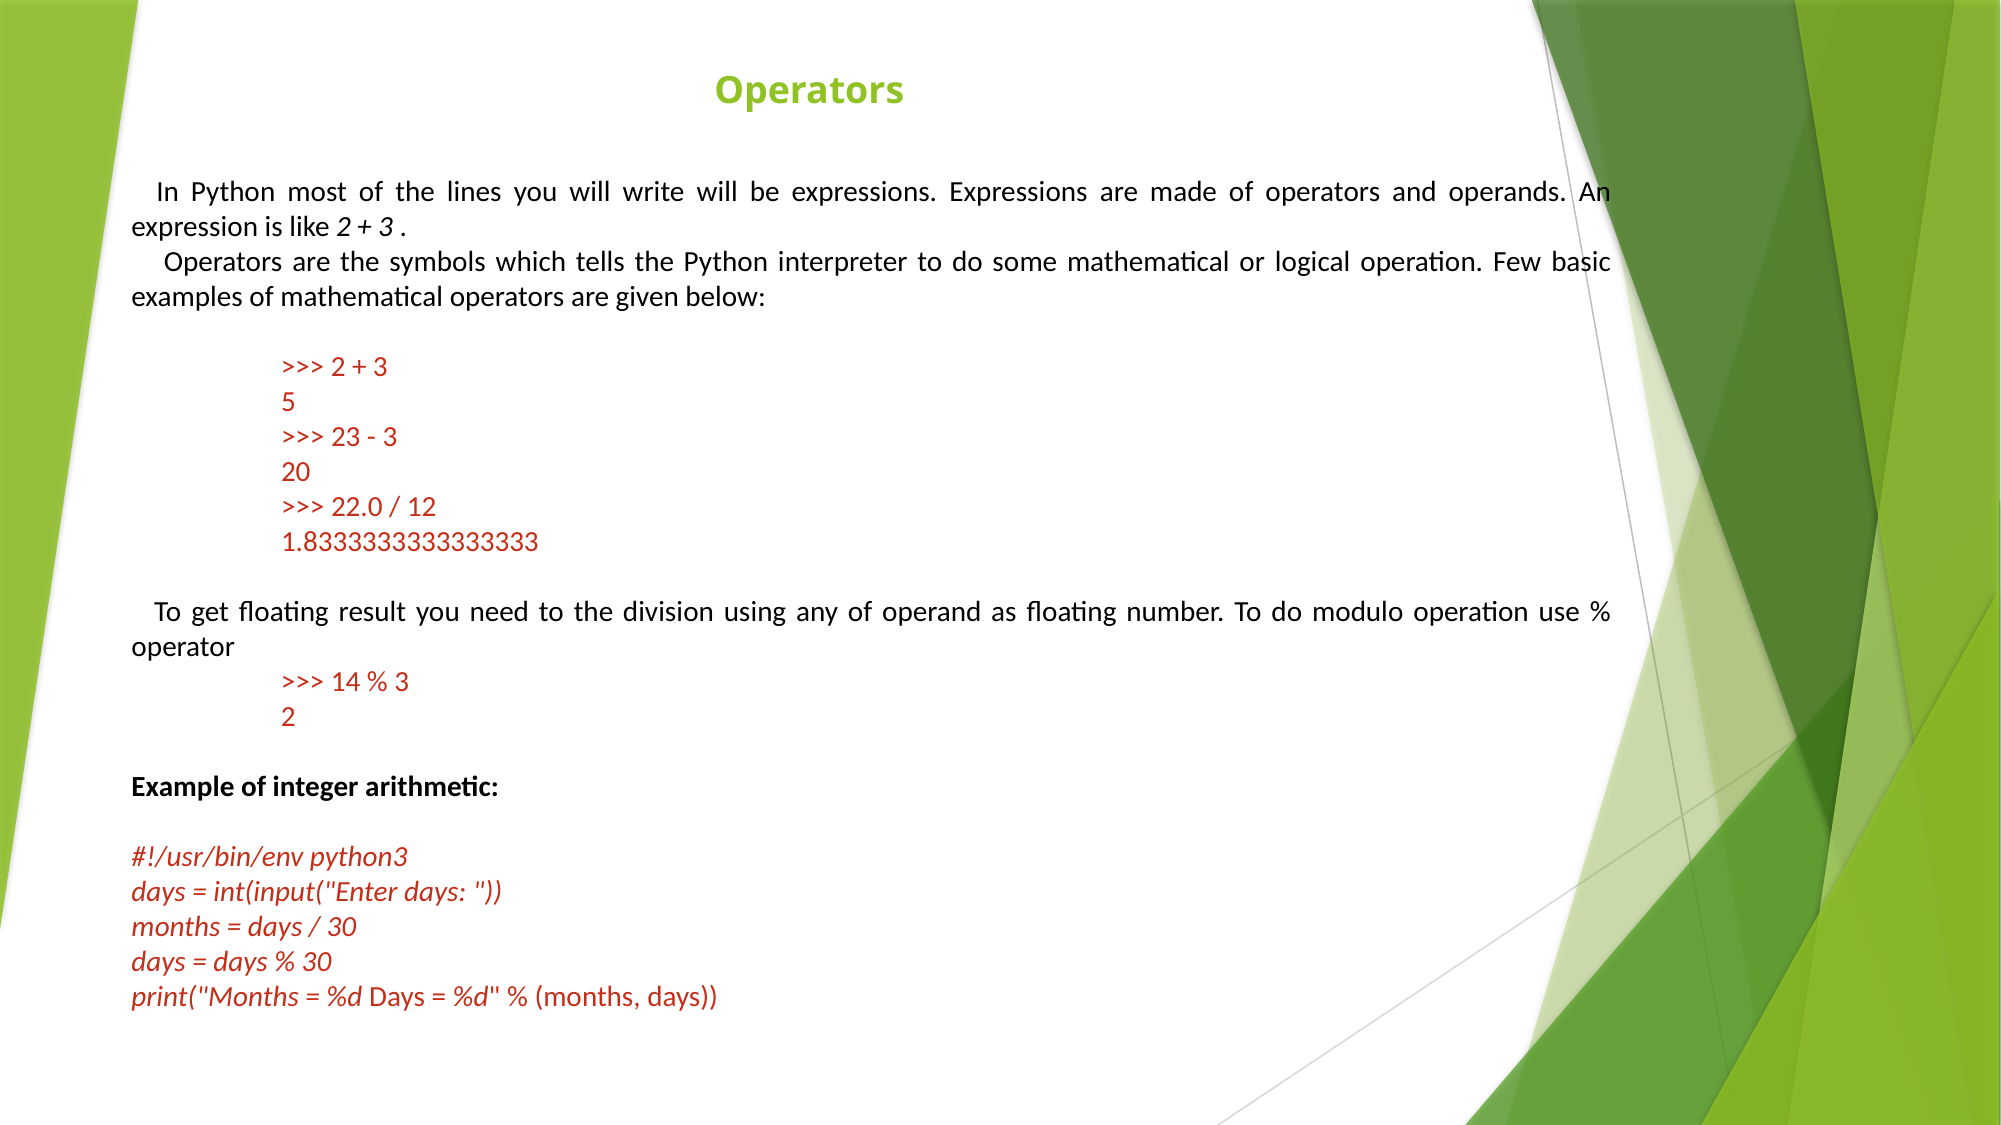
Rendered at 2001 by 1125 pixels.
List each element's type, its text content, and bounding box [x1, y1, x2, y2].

text_box Operators [699, 59, 1000, 119]
text_box In Python most of the lines you will write will be expressions. Expressions are made of operators and operands. An expression is like 2 + 3 . Operators are the symbols which tells the Python interpreter to do some mathematical or logical operation. Few basic examples of mathematical operators are given below: >>> 2 + 3 5 >>> 23 - 3 20 >>> 22.0 / 12 1.8333333333333333 To get floating result you need to the division using any of operand as floating number. To do modulo operation use % operator >>> 14 % 3 2 Example of integer arithmetic: #!/usr/bin/env python3 days = int(input("Enter days: ")) months = days / 30 days = days % 30 print("Months = %d Days = %d" % (months, days)) [116, 165, 1626, 1055]
